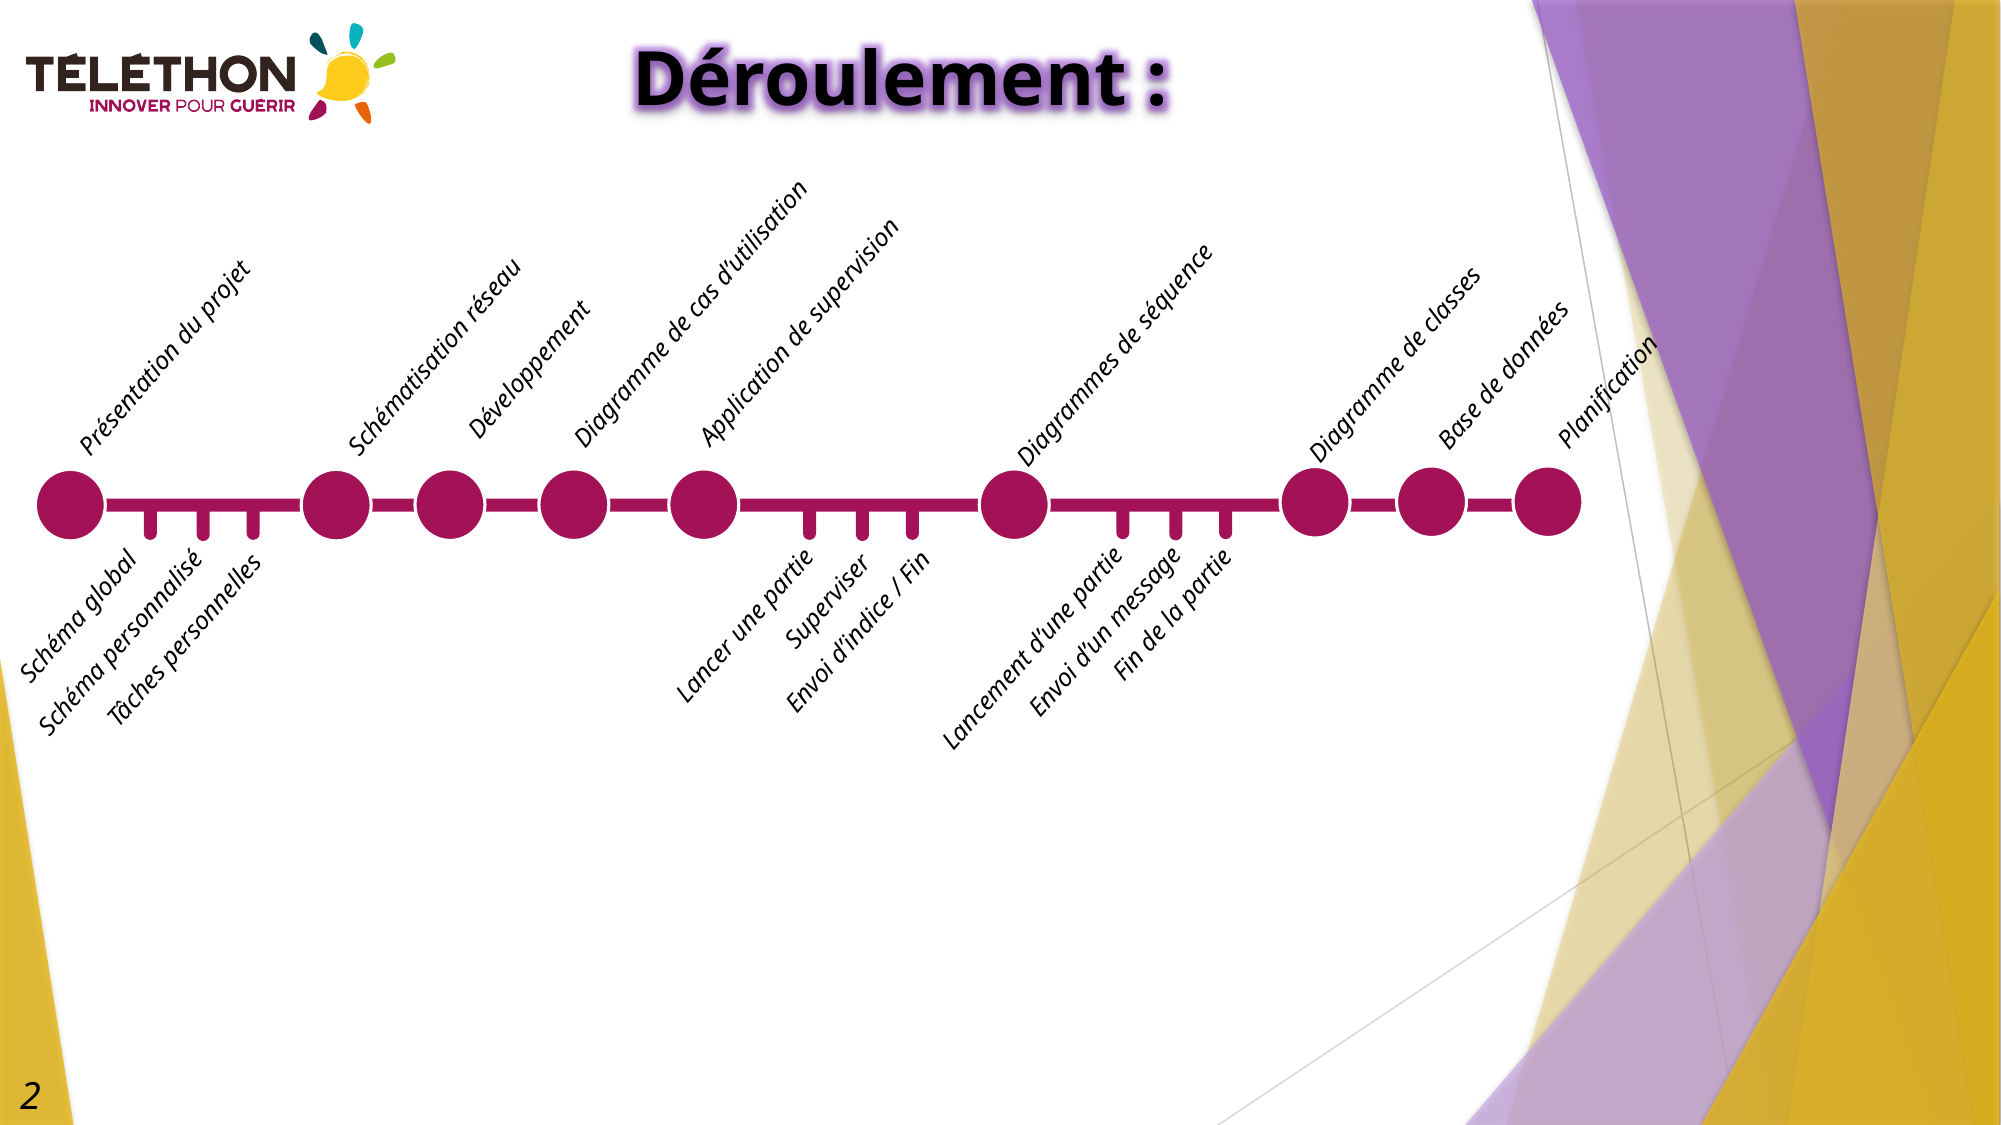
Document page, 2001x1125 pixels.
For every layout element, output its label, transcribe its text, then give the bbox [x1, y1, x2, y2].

text_box [196, 501, 210, 541]
text_box [1051, 498, 1247, 512]
text_box [1467, 498, 1483, 512]
text_box Présentation du projet [36, 237, 271, 500]
text_box [669, 468, 741, 543]
text_box Diagramme de classes [1228, 243, 1502, 586]
text_box Schéma personnalisé [2, 527, 223, 772]
text_box Fin de la partie [1011, 525, 1253, 792]
text_box Développement [376, 278, 611, 540]
picture [22, 22, 397, 124]
text_box Base de données [1285, 278, 1590, 620]
text_box Planification [1375, 312, 1679, 655]
text_box Lancer une partie [613, 525, 835, 769]
text_box Superviser [670, 531, 889, 775]
text_box [1351, 498, 1365, 512]
text_box [33, 475, 107, 543]
text_box Déroulement : [461, 23, 1339, 129]
text_box [486, 498, 537, 512]
text_box [299, 475, 373, 543]
text_box [1520, 470, 1585, 540]
text_box [1116, 499, 1130, 538]
text_box [373, 498, 386, 512]
text_box Diagrammes de séquence [930, 220, 1234, 562]
text_box [990, 477, 1051, 543]
text_box Envoi d’indice / Fin [730, 527, 951, 772]
text_box Lancement d’une partie [902, 523, 1142, 790]
text_box [107, 498, 300, 512]
text_box [1286, 469, 1352, 540]
text_box [1402, 469, 1469, 540]
text_box [905, 499, 919, 538]
text_box [421, 472, 487, 543]
text_box [143, 499, 157, 540]
text_box Application de supervision [616, 195, 920, 538]
text_box [537, 469, 611, 543]
text_box Schéma global [0, 528, 158, 714]
text_box [803, 499, 817, 537]
text_box Schématisation réseau [307, 235, 542, 498]
text_box [246, 499, 260, 538]
text_box Diagramme de cas d’utilisation [524, 157, 829, 500]
text_box [1219, 499, 1233, 535]
text_box [855, 501, 869, 539]
text_box Envoi d’un message [960, 523, 1198, 790]
text_box [610, 498, 623, 512]
text_box [740, 498, 959, 512]
text_box Tâches personnelles [61, 531, 282, 775]
text_box 2 [5, 1064, 71, 1125]
text_box [1169, 500, 1183, 535]
